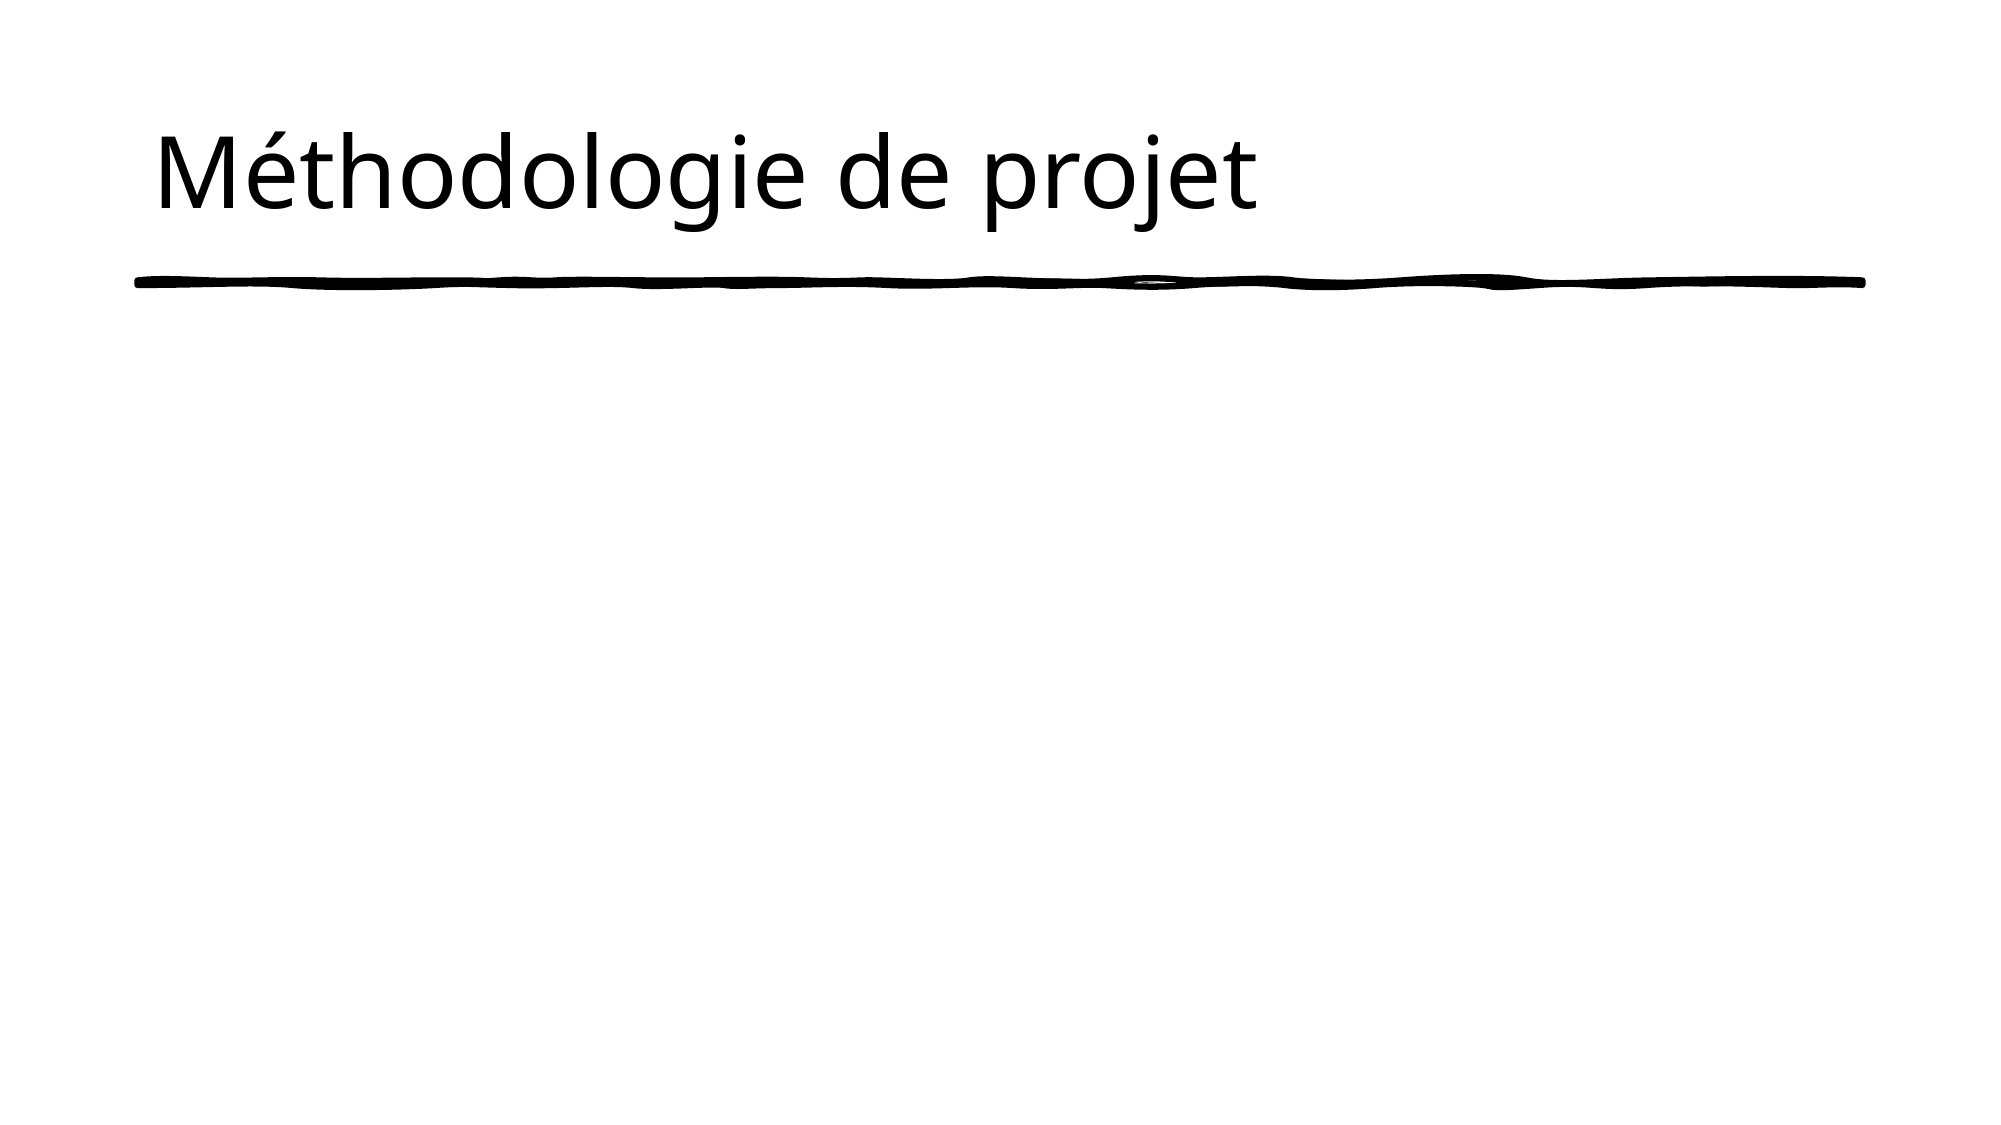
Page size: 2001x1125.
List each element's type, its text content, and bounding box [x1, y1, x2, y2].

title Méthodologie de projet [137, 59, 1863, 278]
